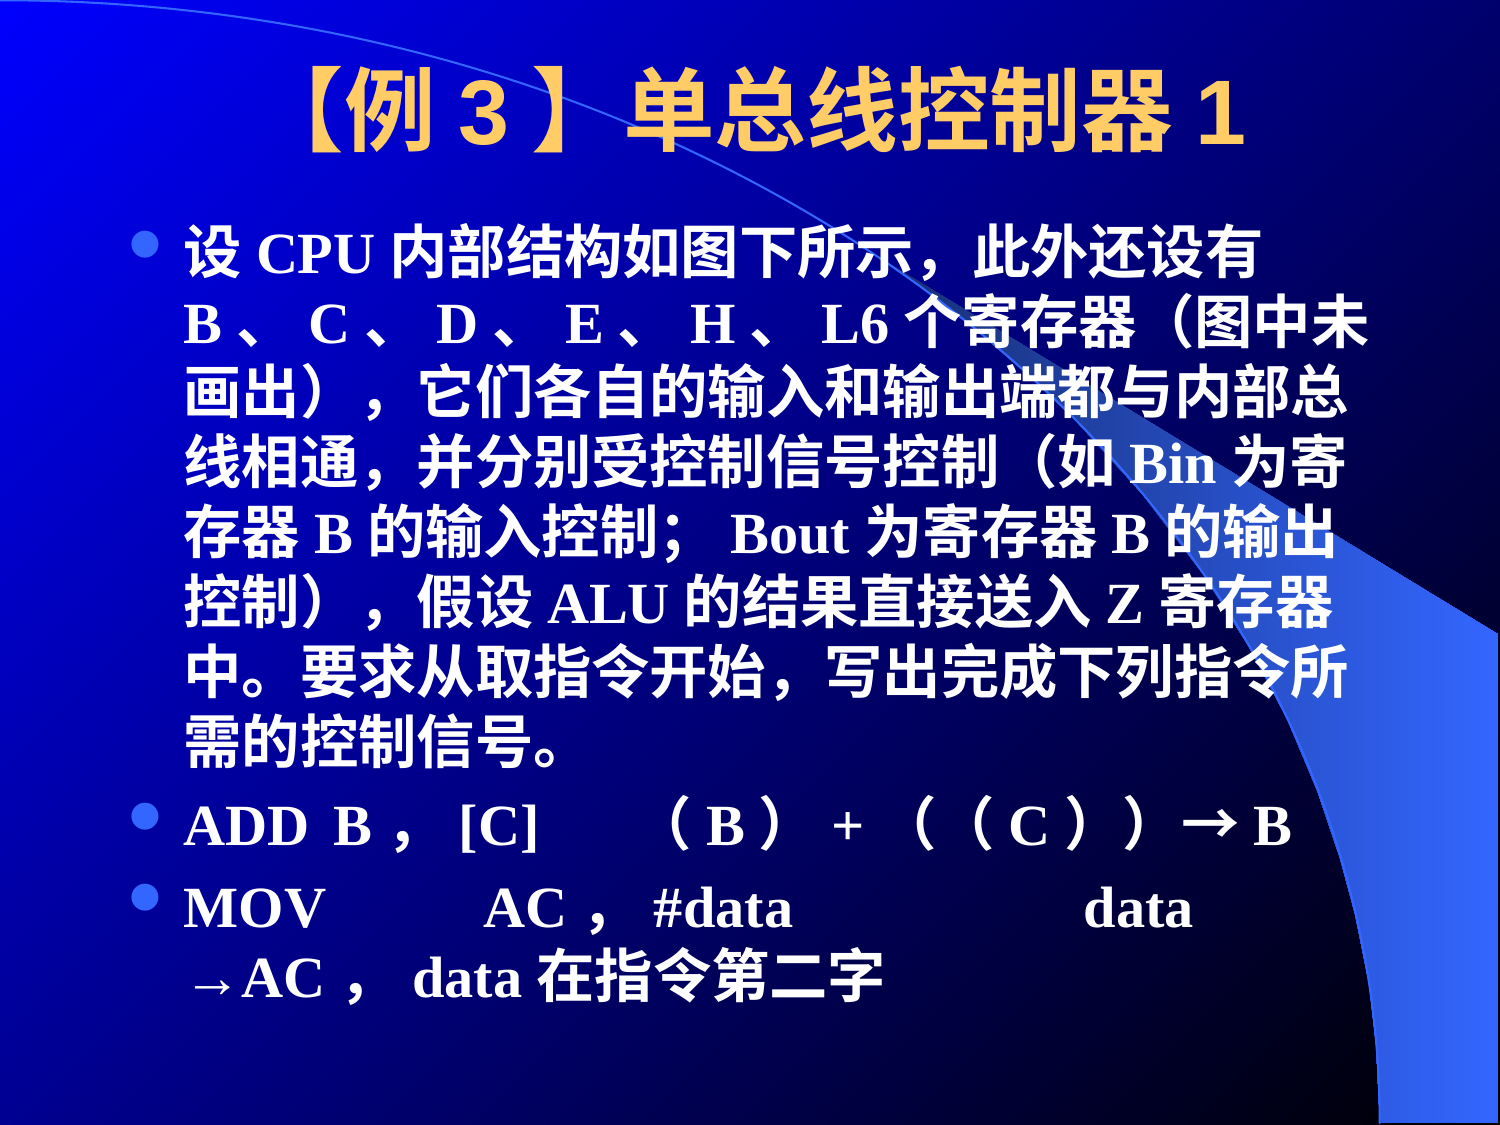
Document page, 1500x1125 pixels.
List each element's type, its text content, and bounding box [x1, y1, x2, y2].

title 【例3】单总线控制器1 [111, 30, 1388, 185]
list 设CPU内部结构如图下所示，此外还设有B、C、D、E、H、L6个寄存器（图中未画出），它们各自的输入和输出端都与内部总线相通，并分别受控制信号控制（如Bin为寄存器B的输入控制；Bout为寄存器B的输出控制），假设ALU的结果直接送入Z寄存器中。要求从取指令开始，写出完成下列指令所需的控制信号。 ADD B，[C] （B）+（（C））→B MOV AC，#data data →AC，data在指令第二字 [112, 207, 1388, 1001]
